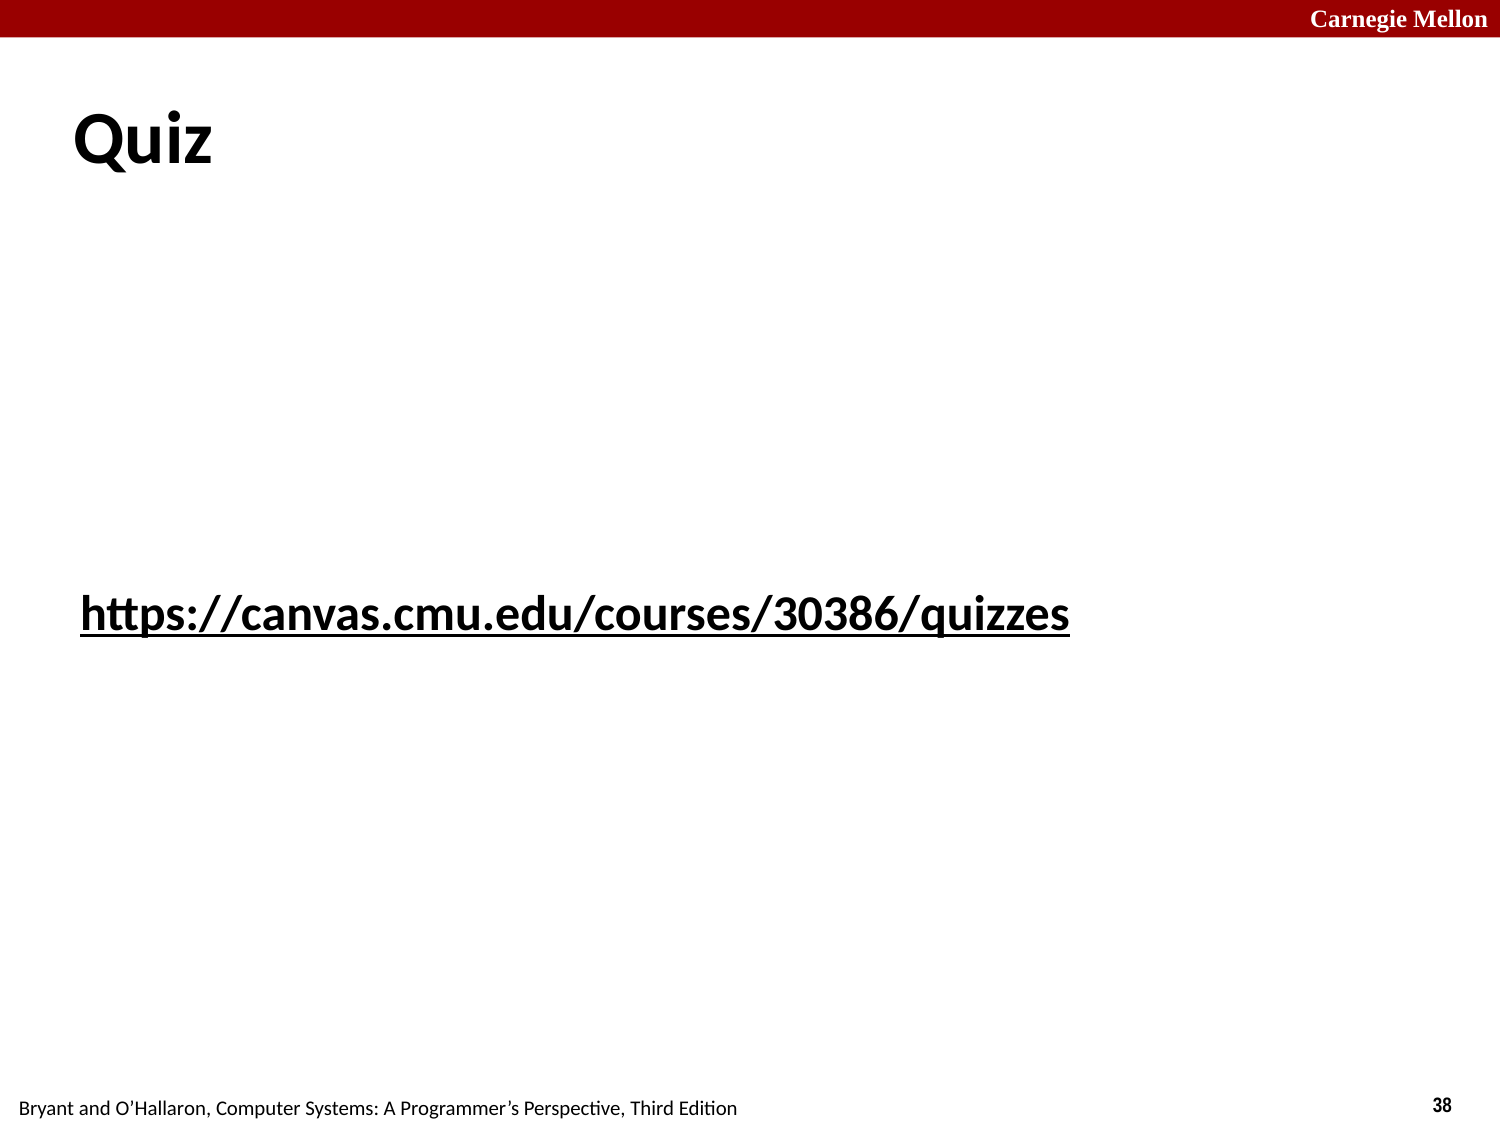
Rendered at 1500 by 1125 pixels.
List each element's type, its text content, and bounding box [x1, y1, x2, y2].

list https://canvas.cmu.edu/courses/30386/quizzes [64, 223, 1361, 1040]
title Quiz [58, 71, 1305, 197]
